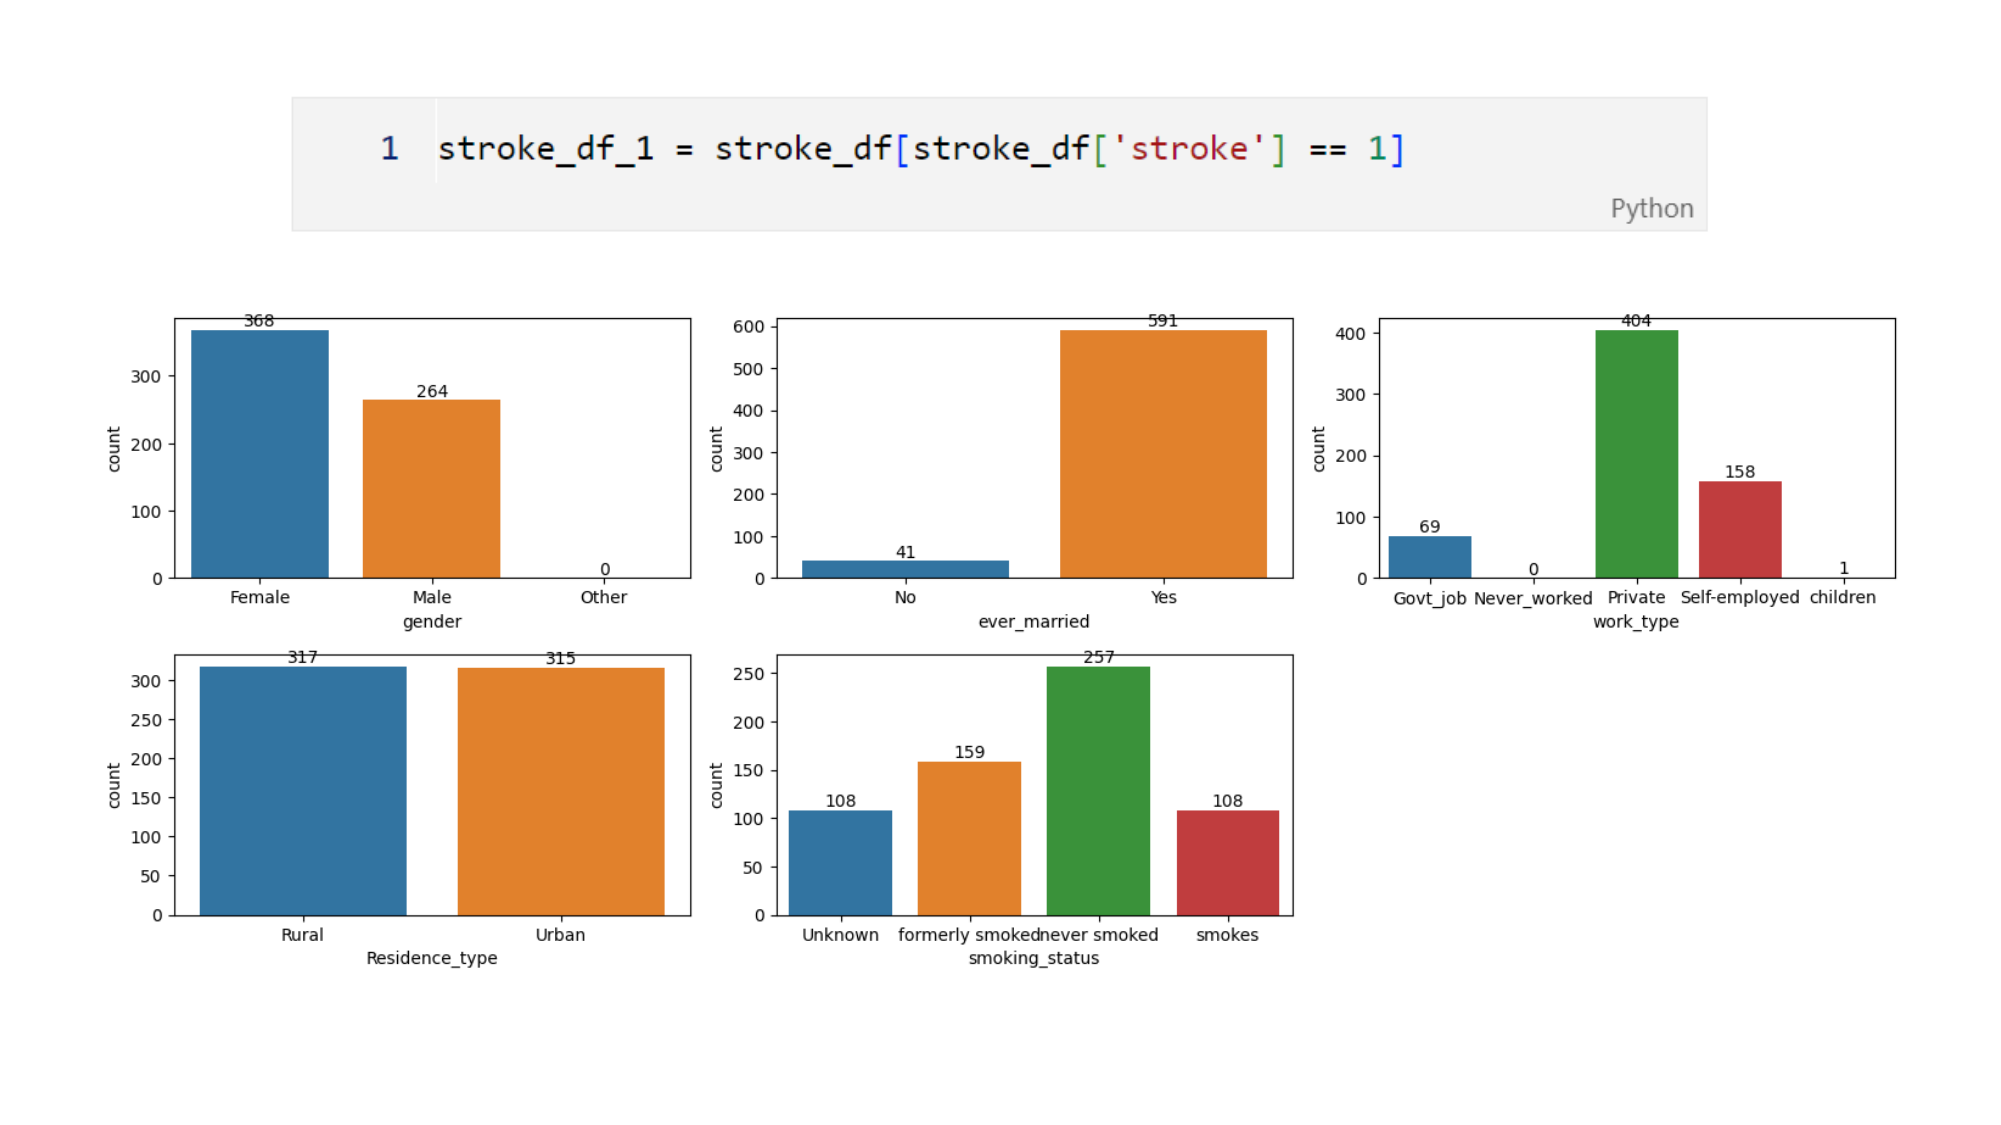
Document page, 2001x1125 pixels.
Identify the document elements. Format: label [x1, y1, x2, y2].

picture [281, 69, 1719, 249]
picture [94, 301, 1906, 980]
